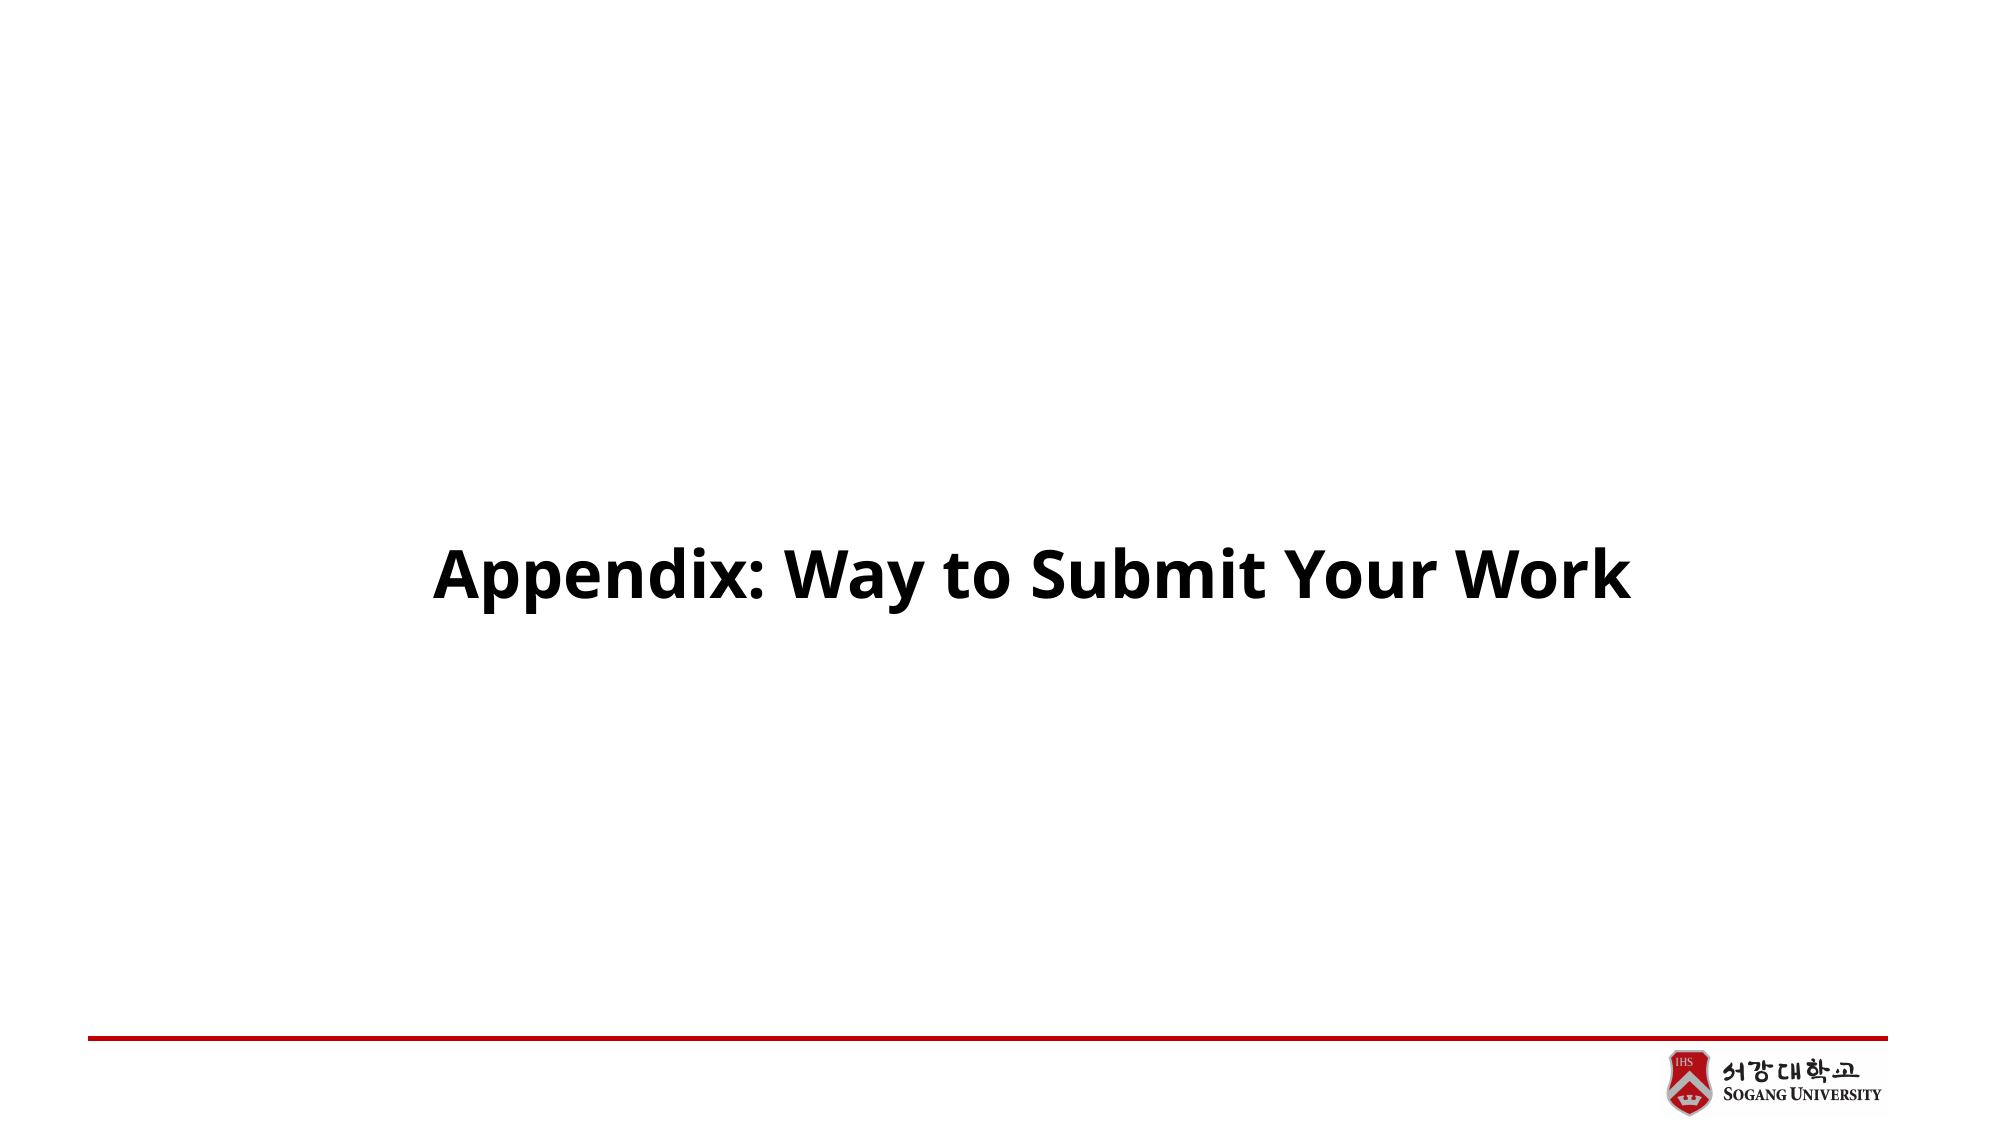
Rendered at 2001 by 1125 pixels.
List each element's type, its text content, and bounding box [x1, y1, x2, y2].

picture [1659, 1049, 1888, 1117]
text_box Appendix: Way to Submit Your Work [418, 524, 1648, 620]
